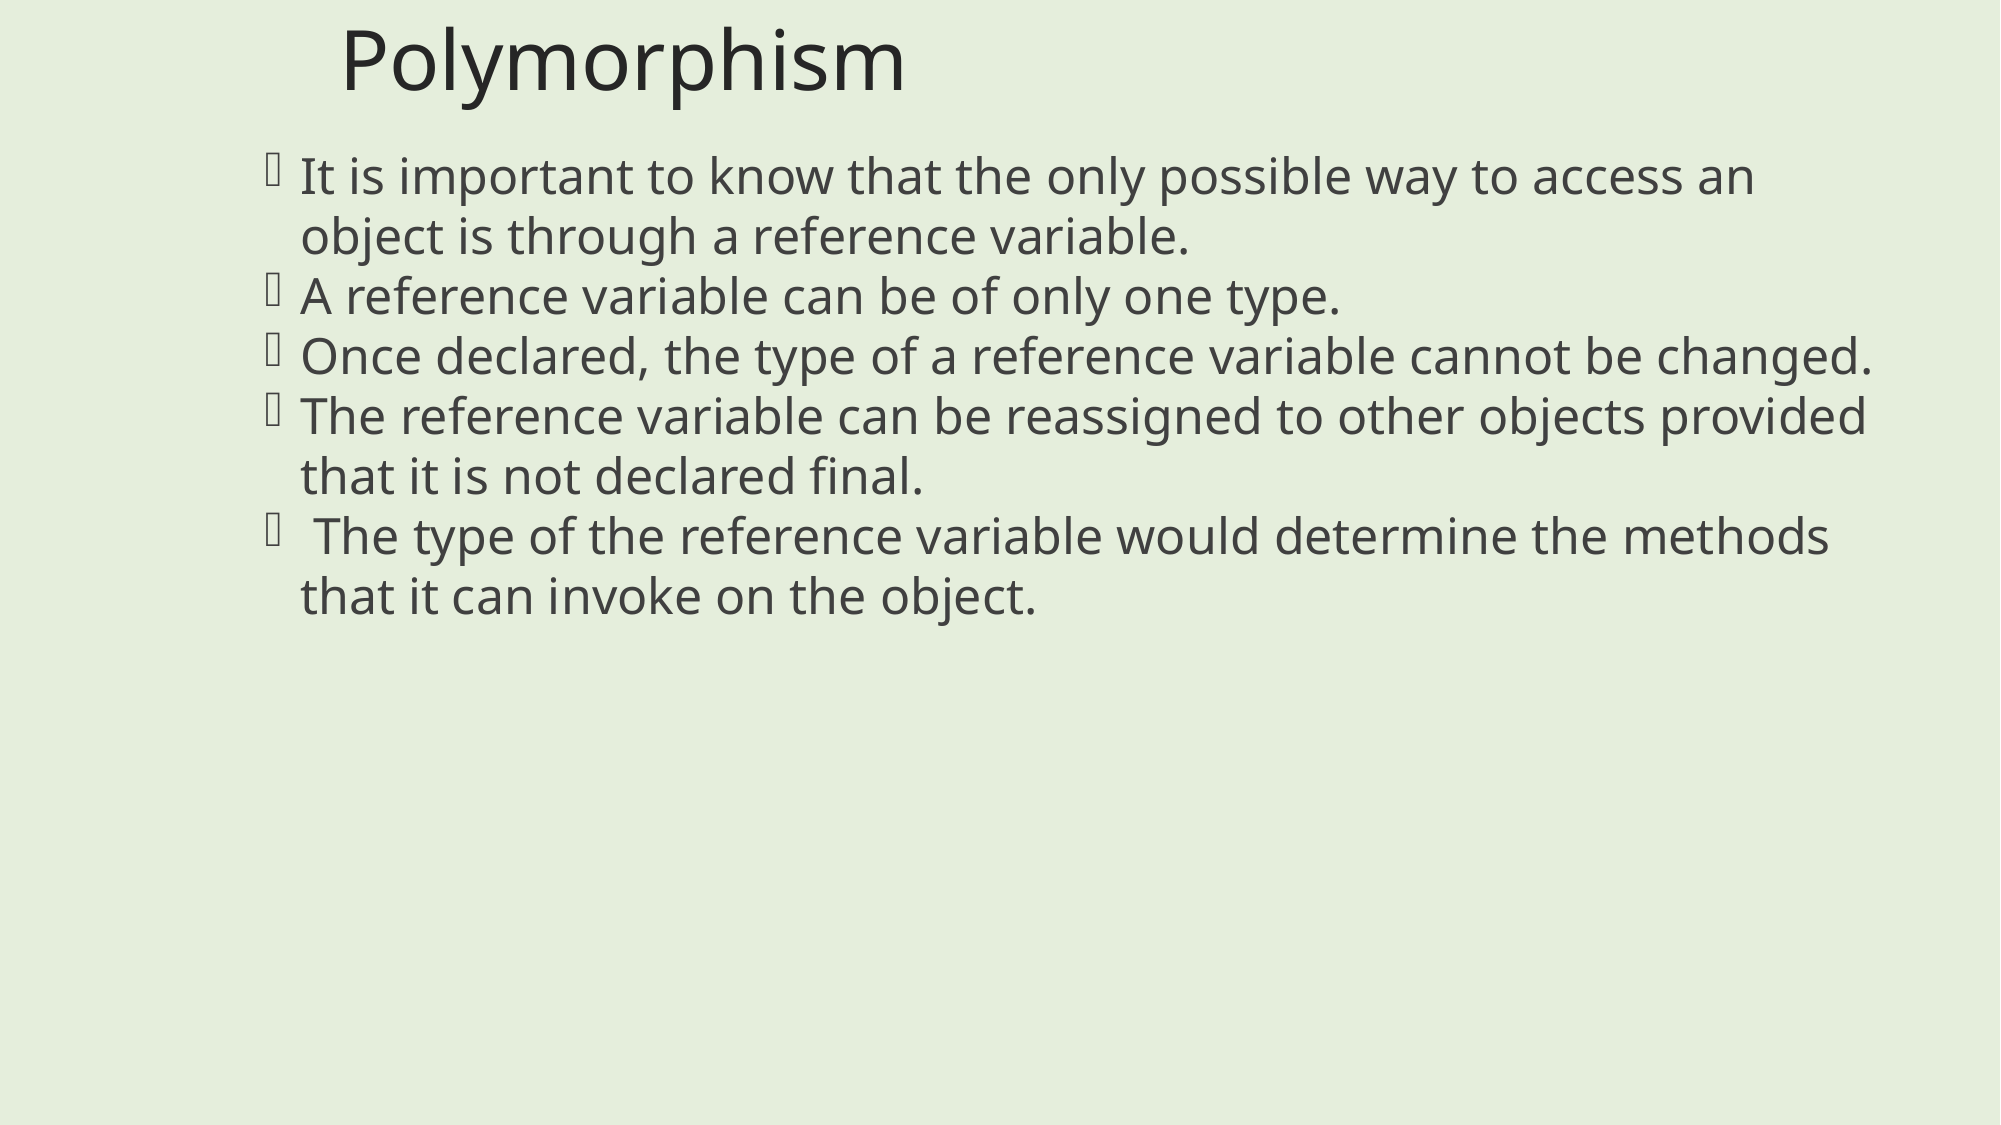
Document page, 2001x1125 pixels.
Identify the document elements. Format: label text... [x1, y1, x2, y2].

text_box It is important to know that the only possible way to access an object is through a reference variable. A reference variable can be of only one type. Once declared, the type of a reference variable cannot be changed. The reference variable can be reassigned to other objects provided that it is not declared final. The type of the reference variable would determine the methods that it can invoke on the object. [249, 137, 1900, 1013]
text_box Polymorphism [324, 0, 1675, 125]
